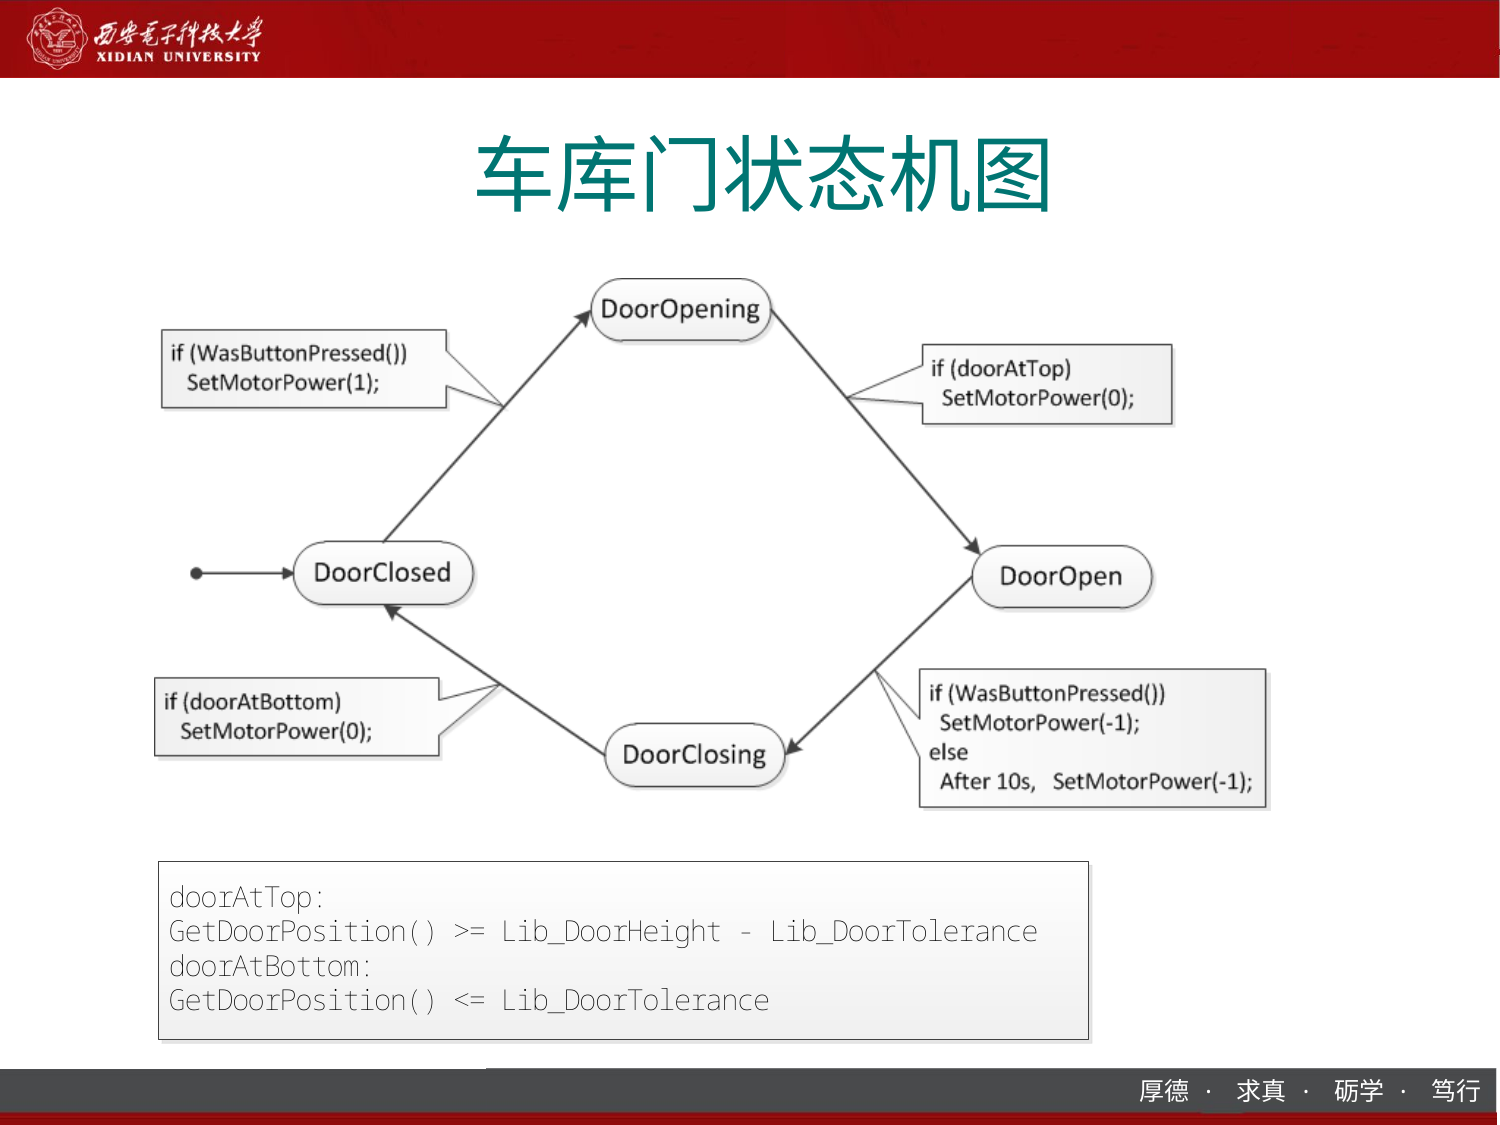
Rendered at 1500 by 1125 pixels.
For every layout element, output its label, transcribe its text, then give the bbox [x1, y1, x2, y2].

picture [0, 1068, 1497, 1125]
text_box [154, 857, 1096, 1047]
title 车库门状态机图 [57, 89, 1471, 255]
picture [0, 0, 1500, 78]
picture [154, 278, 1271, 811]
